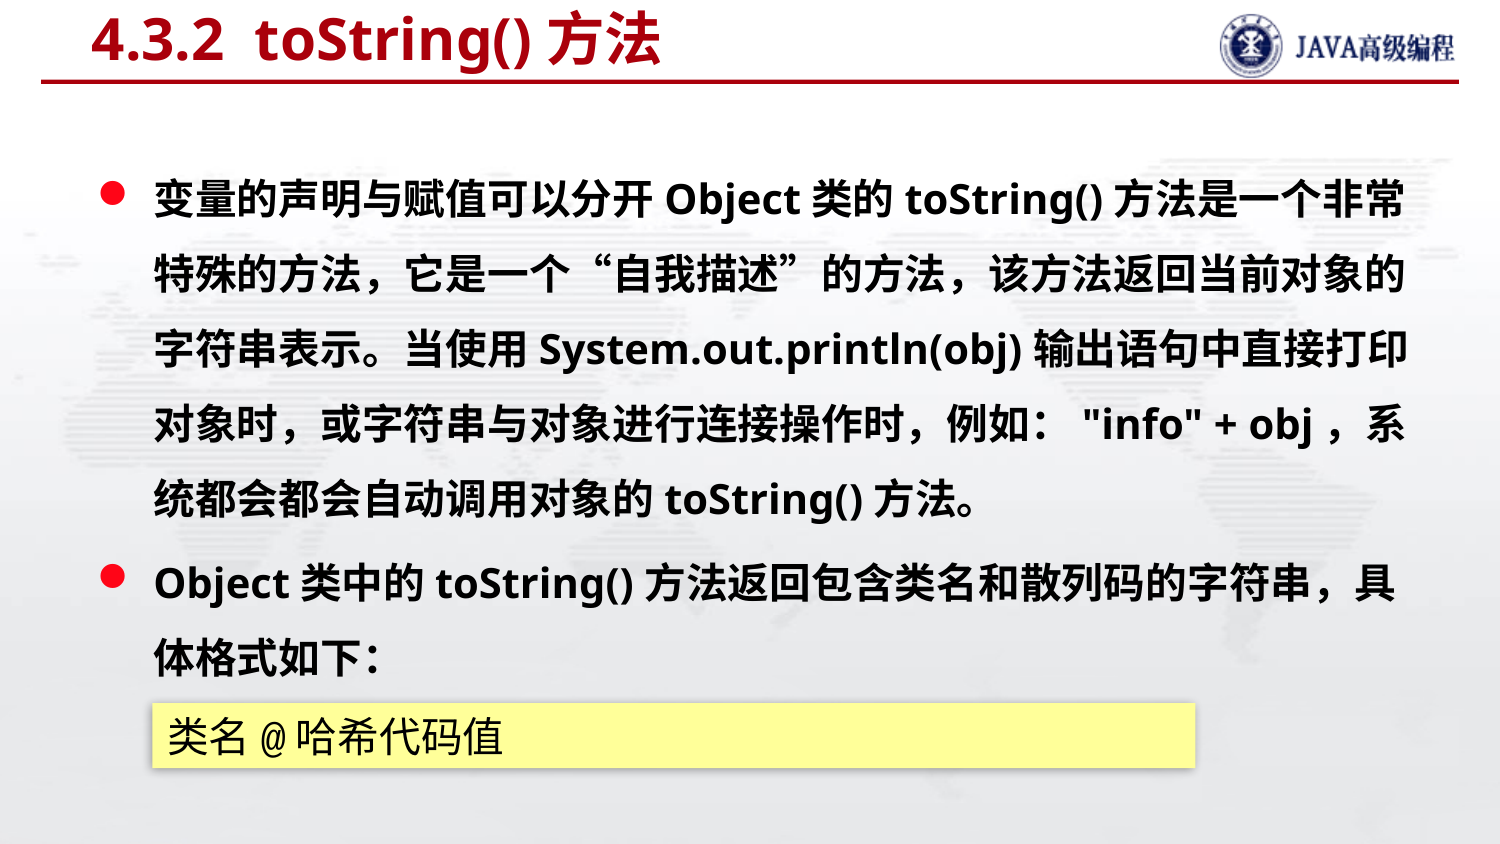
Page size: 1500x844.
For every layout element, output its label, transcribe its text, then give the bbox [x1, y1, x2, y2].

title 4.3.2 toString()方法 [76, 2, 873, 71]
picture [0, 1, 1500, 844]
text_box 类名@哈希代码值 [152, 703, 1196, 769]
list 变量的声明与赋值可以分开Object类的toString()方法是一个非常特殊的方法，它是一个“自我描述”的方法，该方法返回当前对象的字符串表示。当使用System.out.println(obj)输出语句中直接打印对象时，或字符串与对象进行连接操作时，例如："info" + obj，系统都会都会自动调用对象的toString()方法。 Object类中的toString()方法返回包含类名和散列码的字符串，具体格式如下： [81, 140, 1429, 809]
